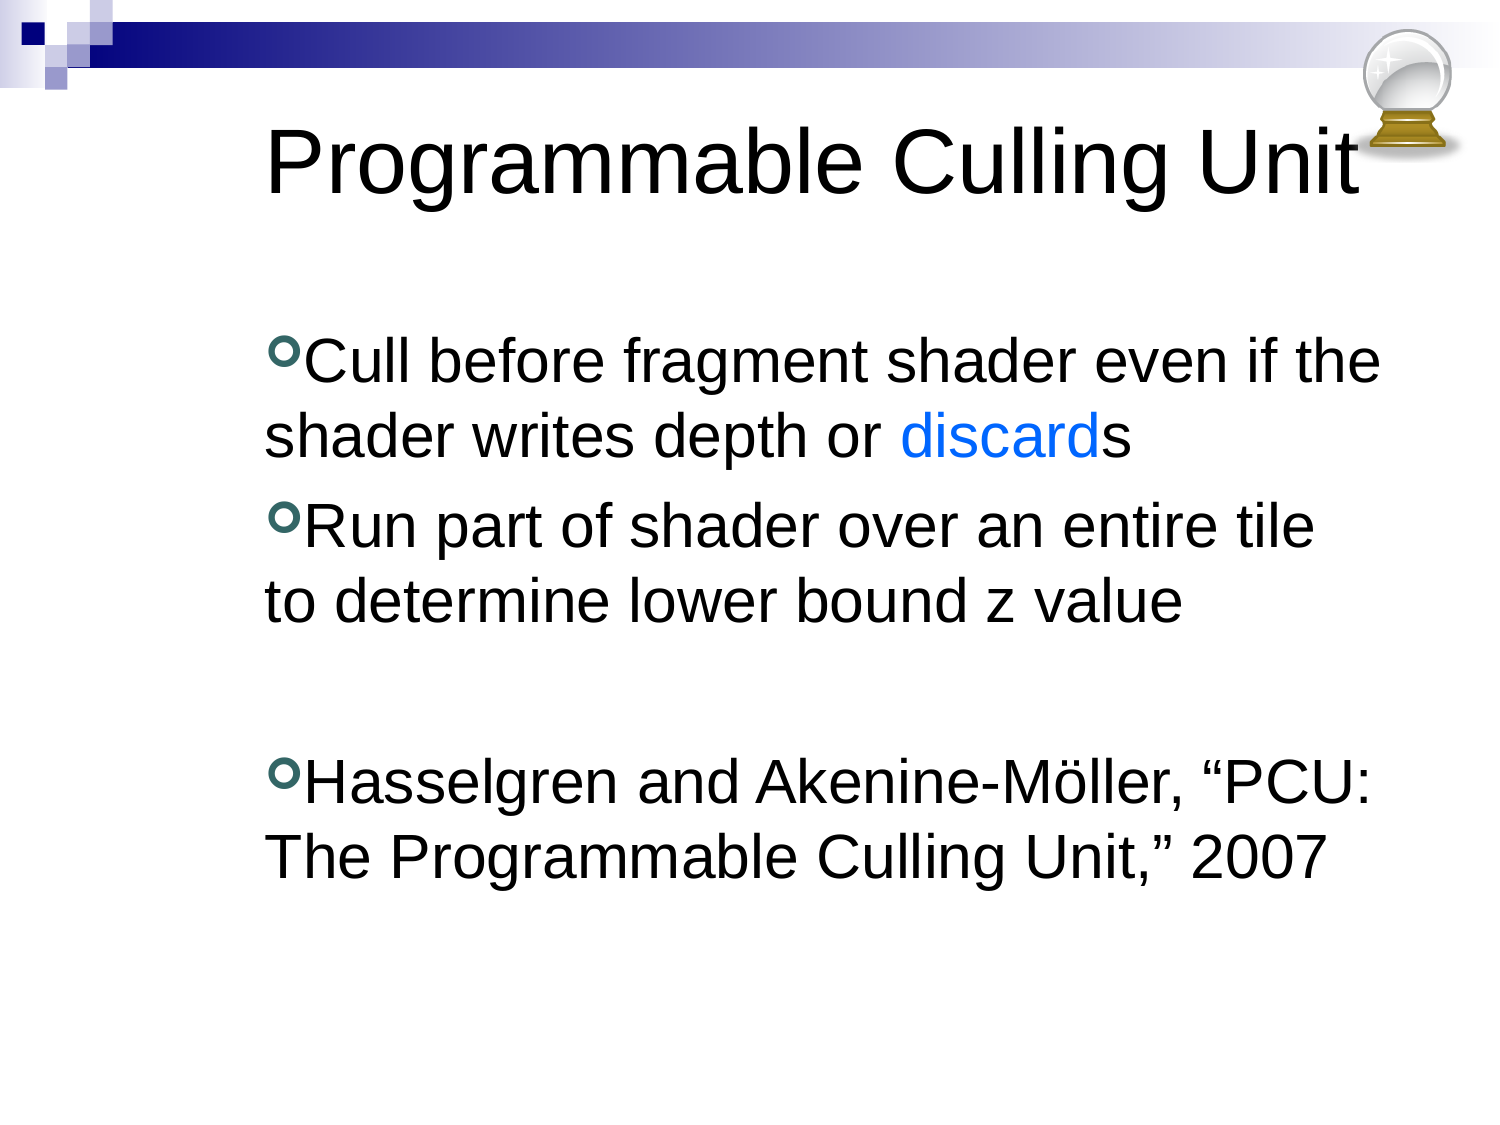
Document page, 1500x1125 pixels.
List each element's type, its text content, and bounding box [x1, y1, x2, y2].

picture [1337, 24, 1476, 163]
list Cull before fragment shader even if the shader writes depth or discards Run part of shader over an entire tile to determine lower bound z value Hasselgren and Akenine-Möller, “PCU: The Programmable Culling Unit,” 2007 [249, 312, 1400, 966]
title Programmable Culling Unit [249, 55, 1400, 258]
